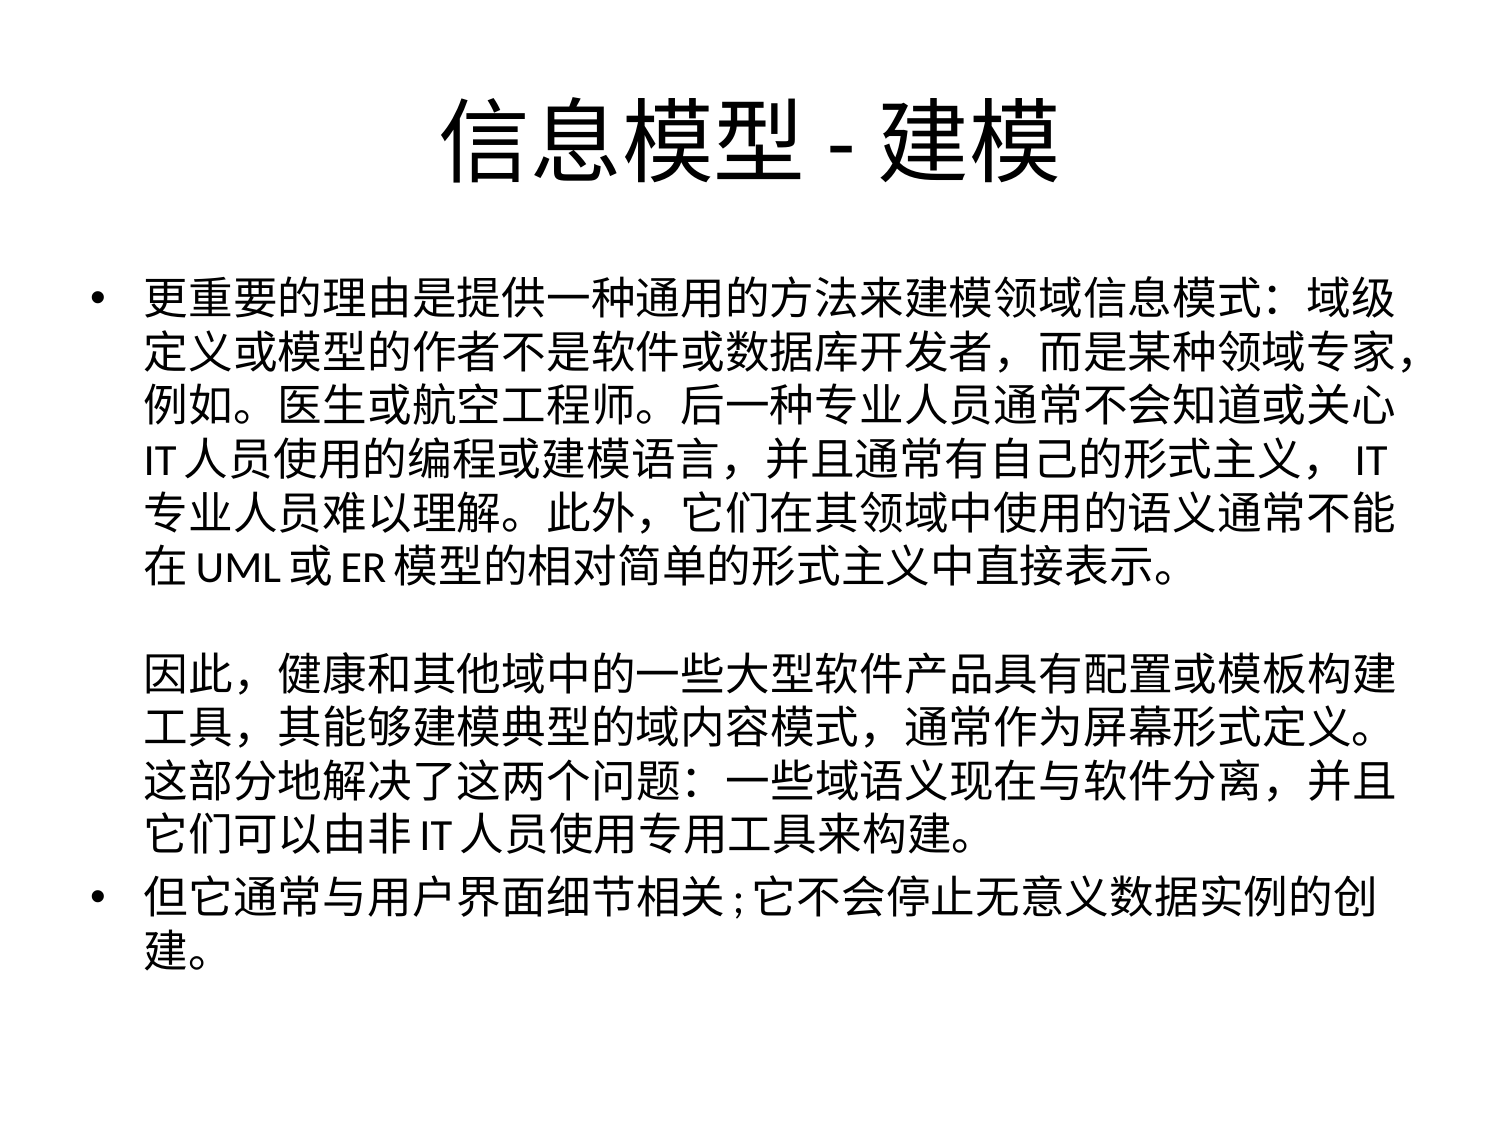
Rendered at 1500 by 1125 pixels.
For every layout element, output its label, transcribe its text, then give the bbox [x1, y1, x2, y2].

title 信息模型-建模 [75, 45, 1425, 233]
list 更重要的理由是提供一种通用的方法来建模领域信息模式：域级定义或模型的作者不是软件或数据库开发者，而是某种领域专家，例如。医生或航空工程师。后一种专业人员通常不会知道或关心IT人员使用的编程或建模语言，并且通常有自己的形式主义，IT专业人员难以理解。此外，它们在其领域中使用的语义通常不能在UML或ER模型的相对简单的形式主义中直接表示。 因此，健康和其他域中的一些大型软件产品具有配置或模板构建工具，其能够建模典型的域内容模式，通常作为屏幕形式定义。这部分地解决了这两个问题：一些域语义现在与软件分离，并且它们可以由非IT人员使用专用工具来构建。 但它通常与用户界面细节相关;它不会停止无意义数据实例的创建。 [75, 262, 1425, 1005]
